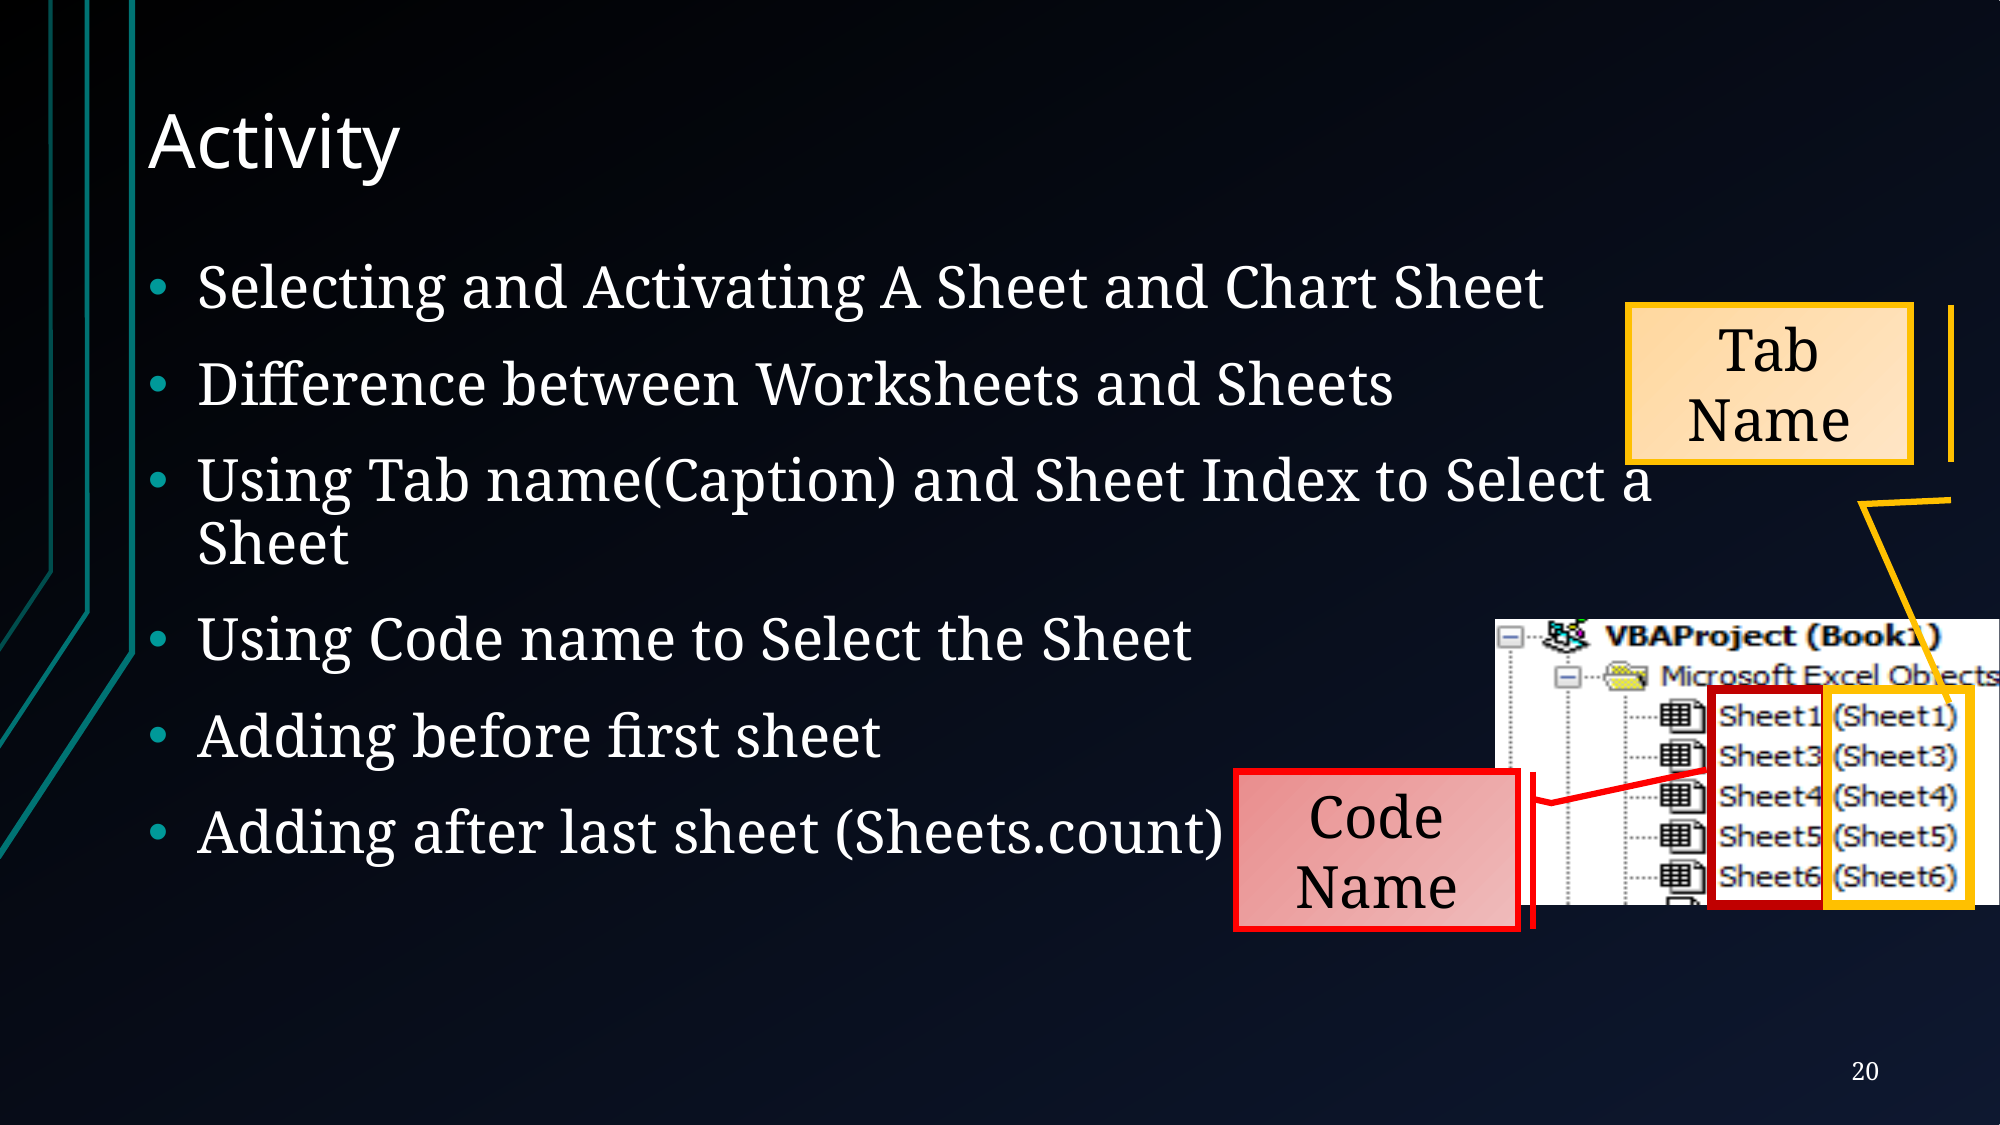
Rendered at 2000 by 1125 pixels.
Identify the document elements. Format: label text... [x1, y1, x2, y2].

list Selecting and Activating A Sheet and Chart Sheet Difference between Worksheets and Sheets Using Tab name(Caption) and Sheet Index to Select a Sheet Using Code name to Select the Sheet Adding before first sheet Adding after last sheet (Sheets.count) [127, 248, 1828, 991]
text_box Code Name [1234, 770, 1520, 931]
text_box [1495, 619, 2000, 906]
text_box Tab Name [1949, 304, 1953, 462]
slide_number 20 [1732, 1042, 1900, 1103]
text_box Tab Name [1626, 303, 1912, 464]
title Activity [128, 43, 1828, 245]
text_box Tab Name [1858, 497, 1952, 616]
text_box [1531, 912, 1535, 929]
